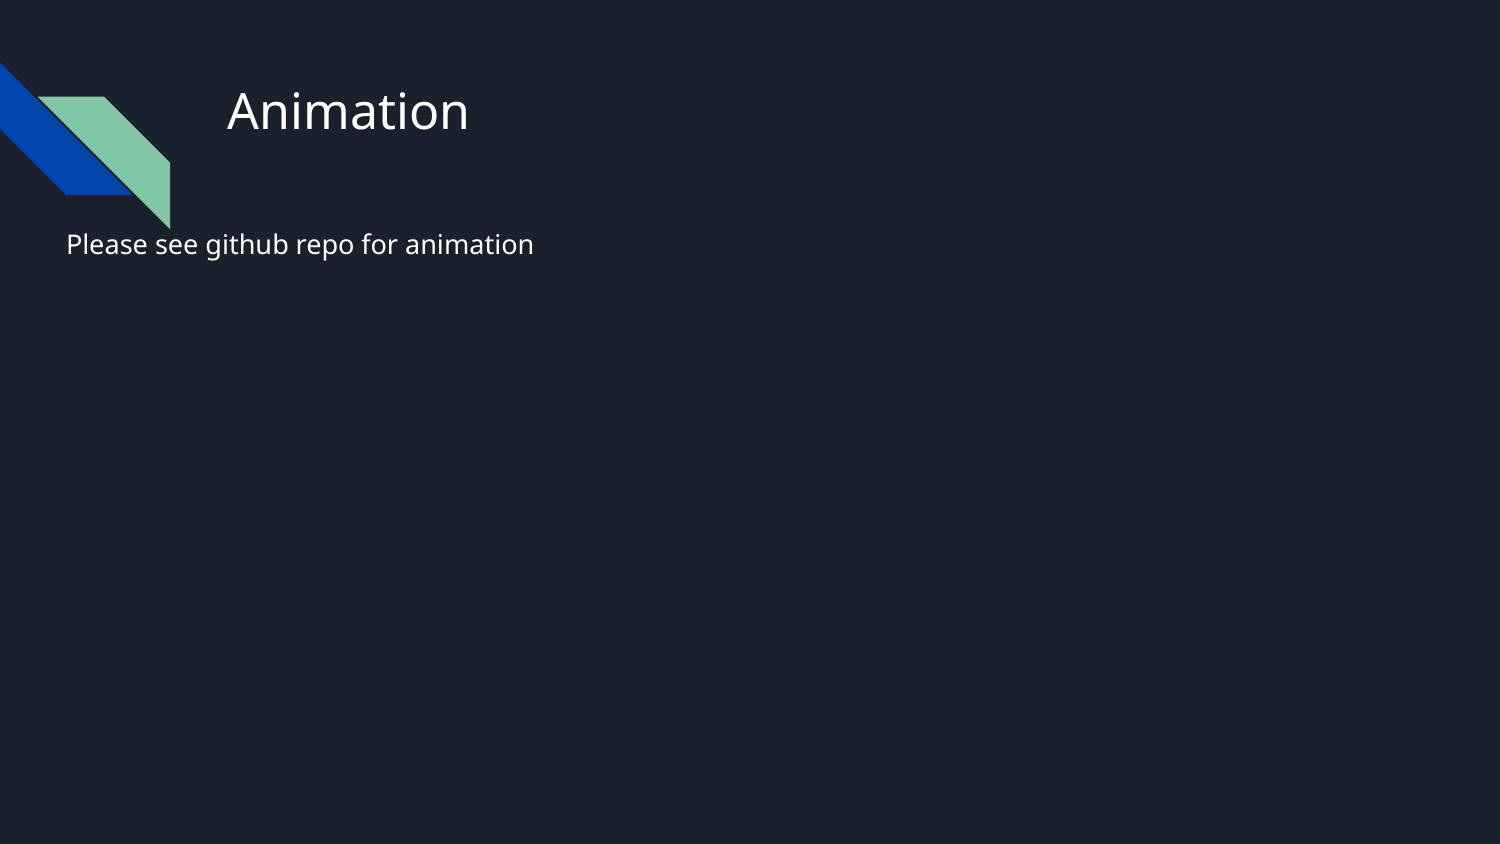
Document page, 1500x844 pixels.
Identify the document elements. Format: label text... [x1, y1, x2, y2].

list Please see github repo for animation [51, 207, 750, 768]
title Animation [212, 64, 1368, 215]
